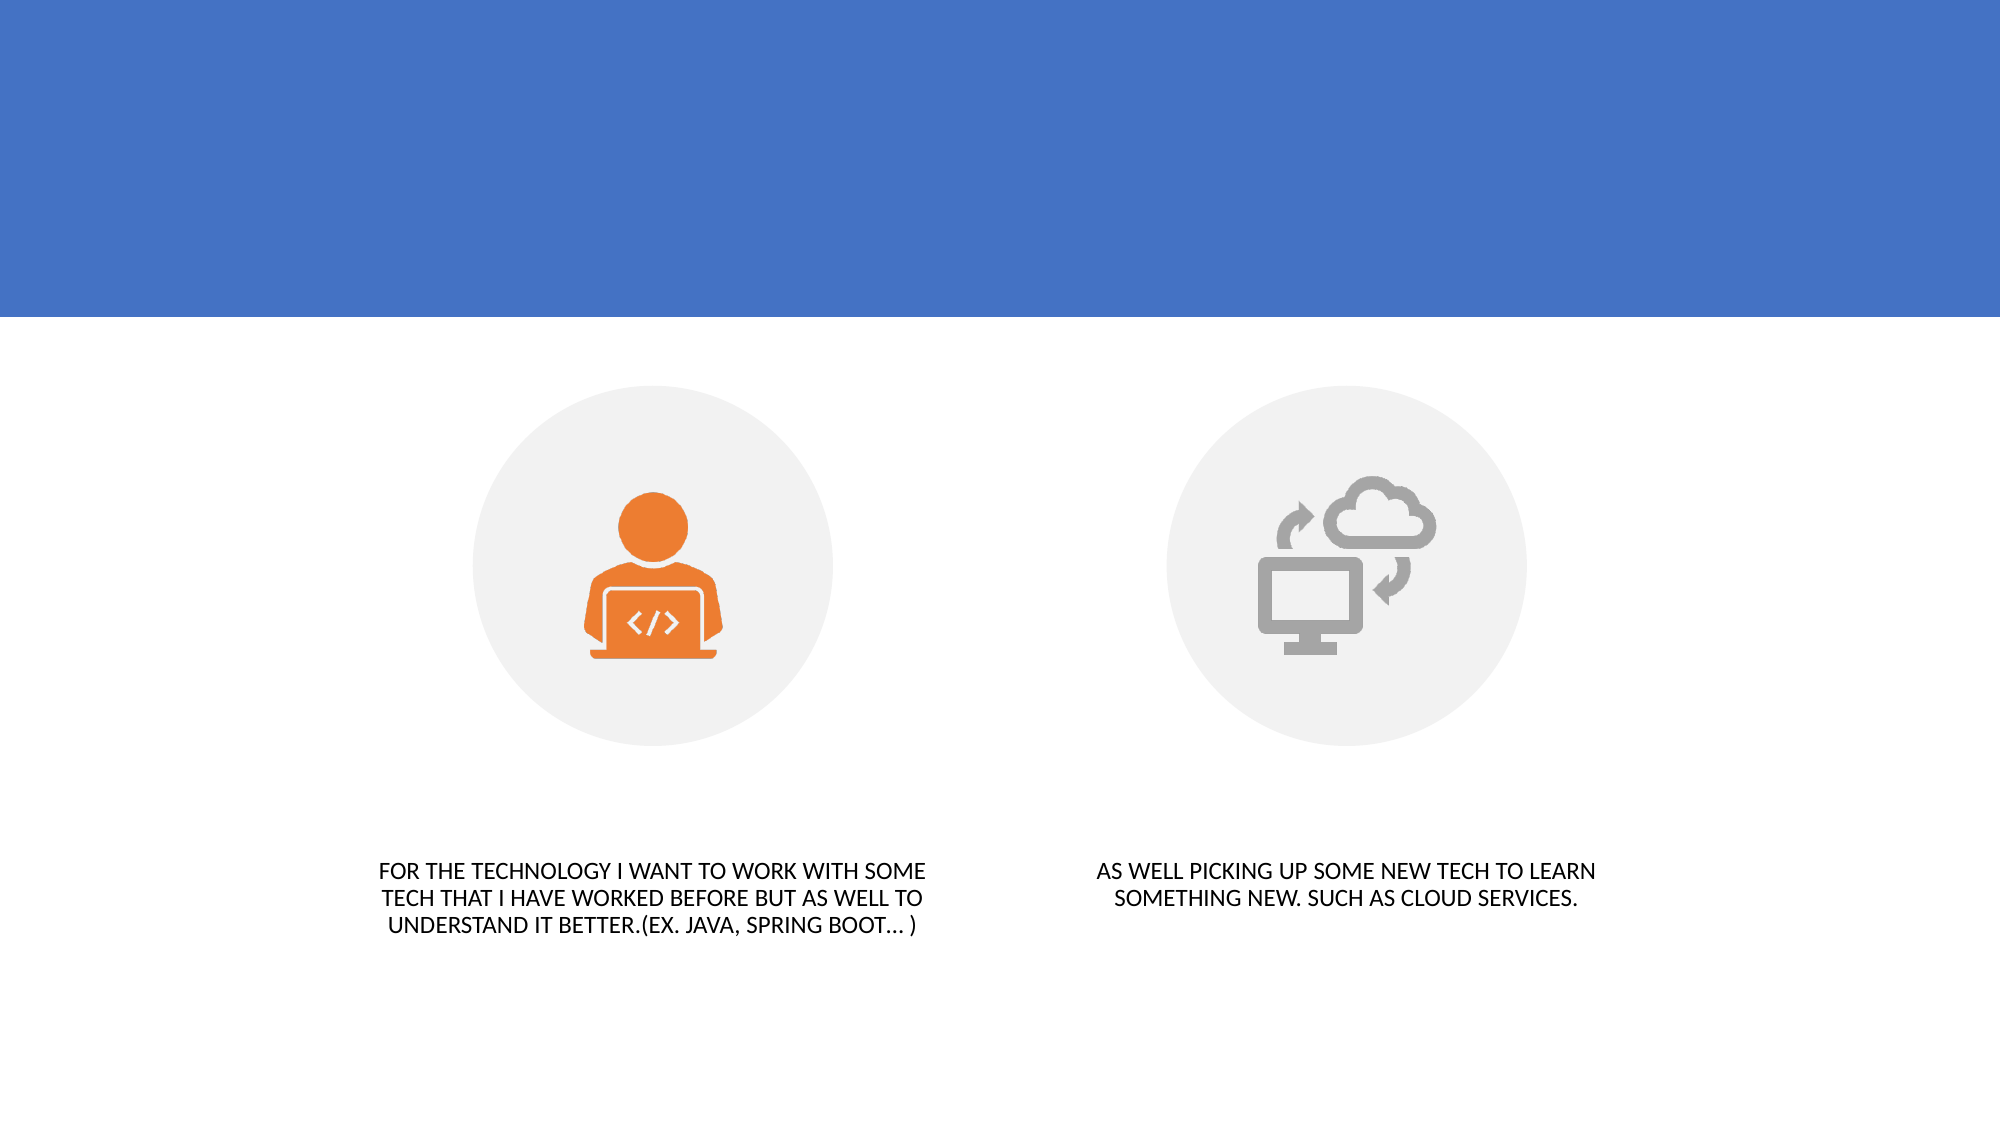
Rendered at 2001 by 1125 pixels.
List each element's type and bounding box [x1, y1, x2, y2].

list [64, 324, 1936, 1038]
text_box [0, 0, 2000, 318]
